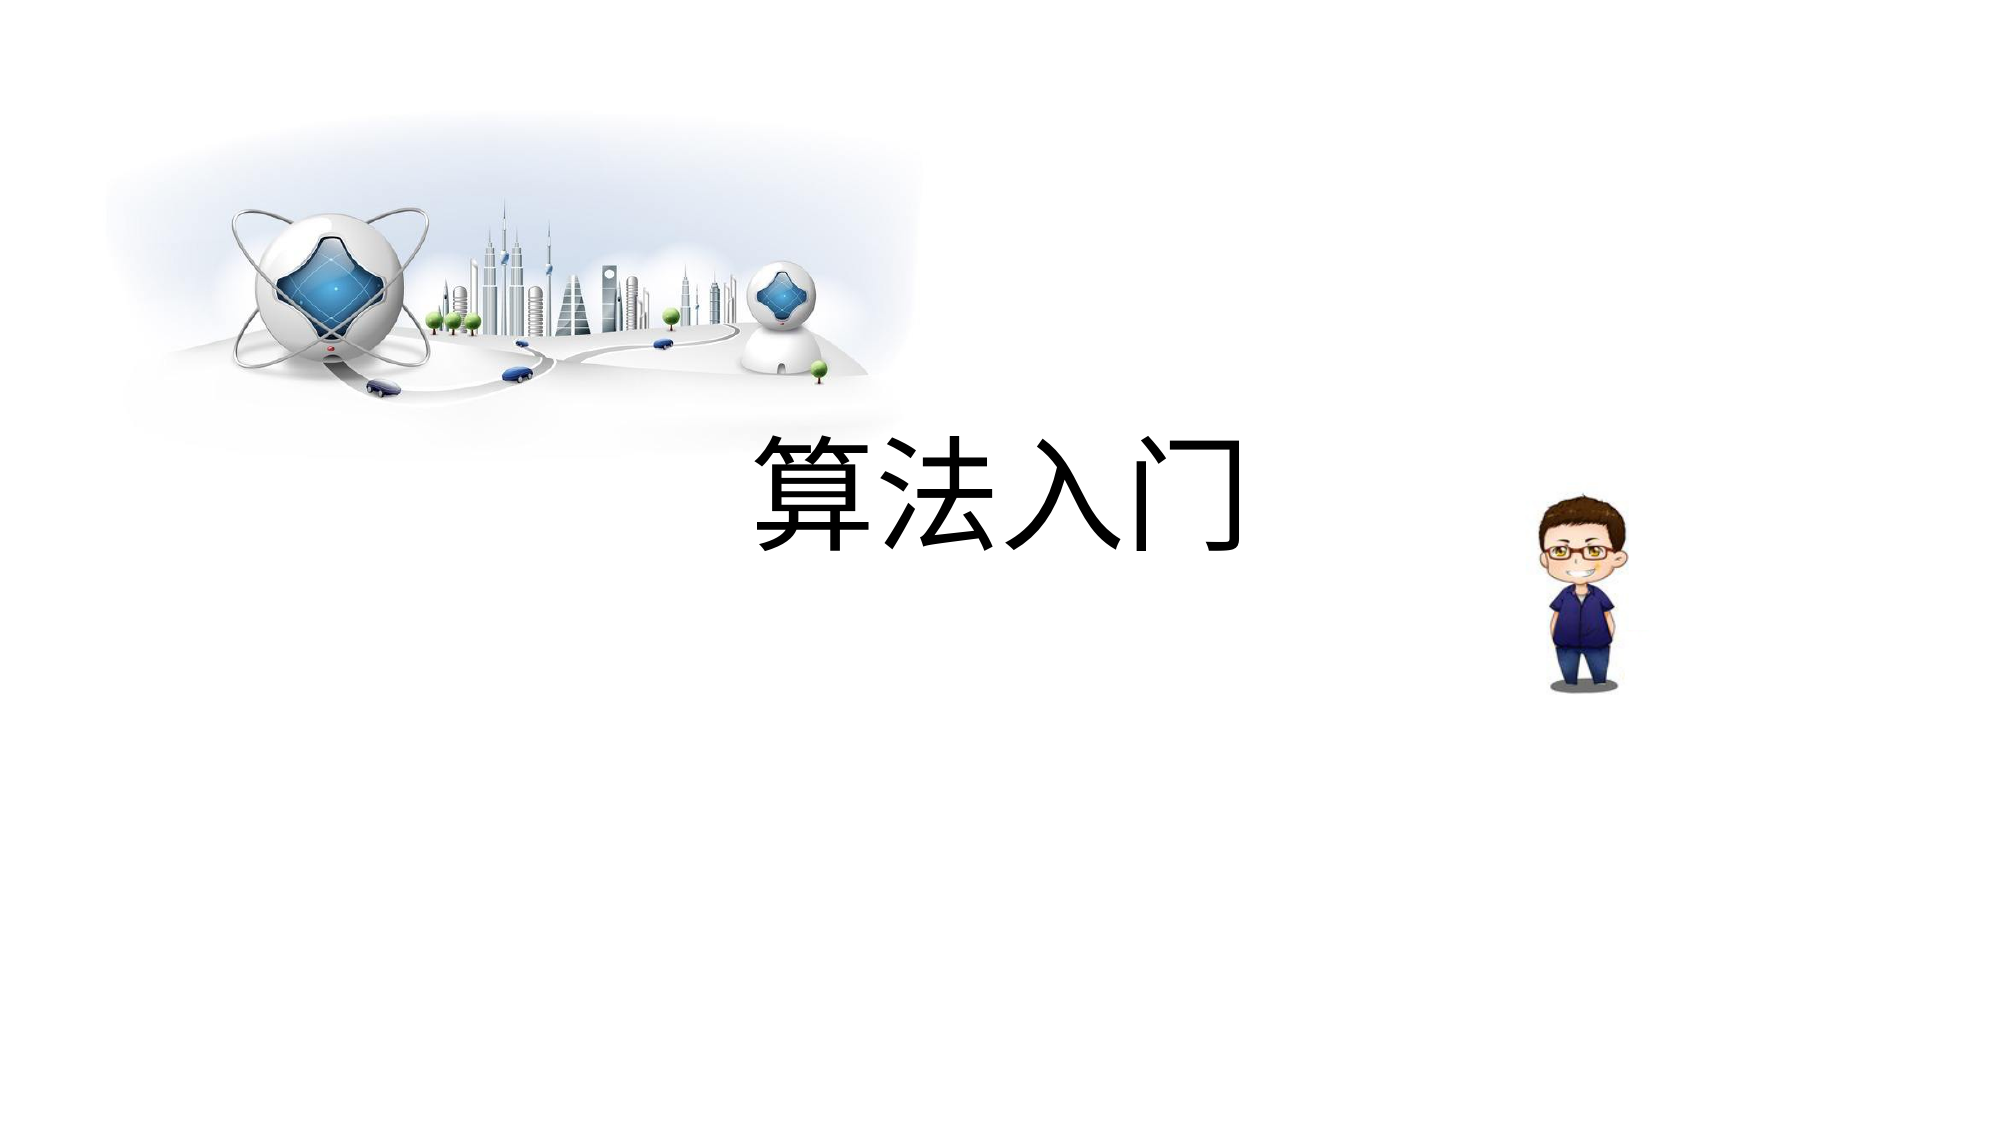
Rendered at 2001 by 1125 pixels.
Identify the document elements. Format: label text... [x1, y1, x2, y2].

title 算法入门 [249, 184, 1750, 576]
picture [1485, 464, 1684, 718]
picture [89, 18, 940, 546]
